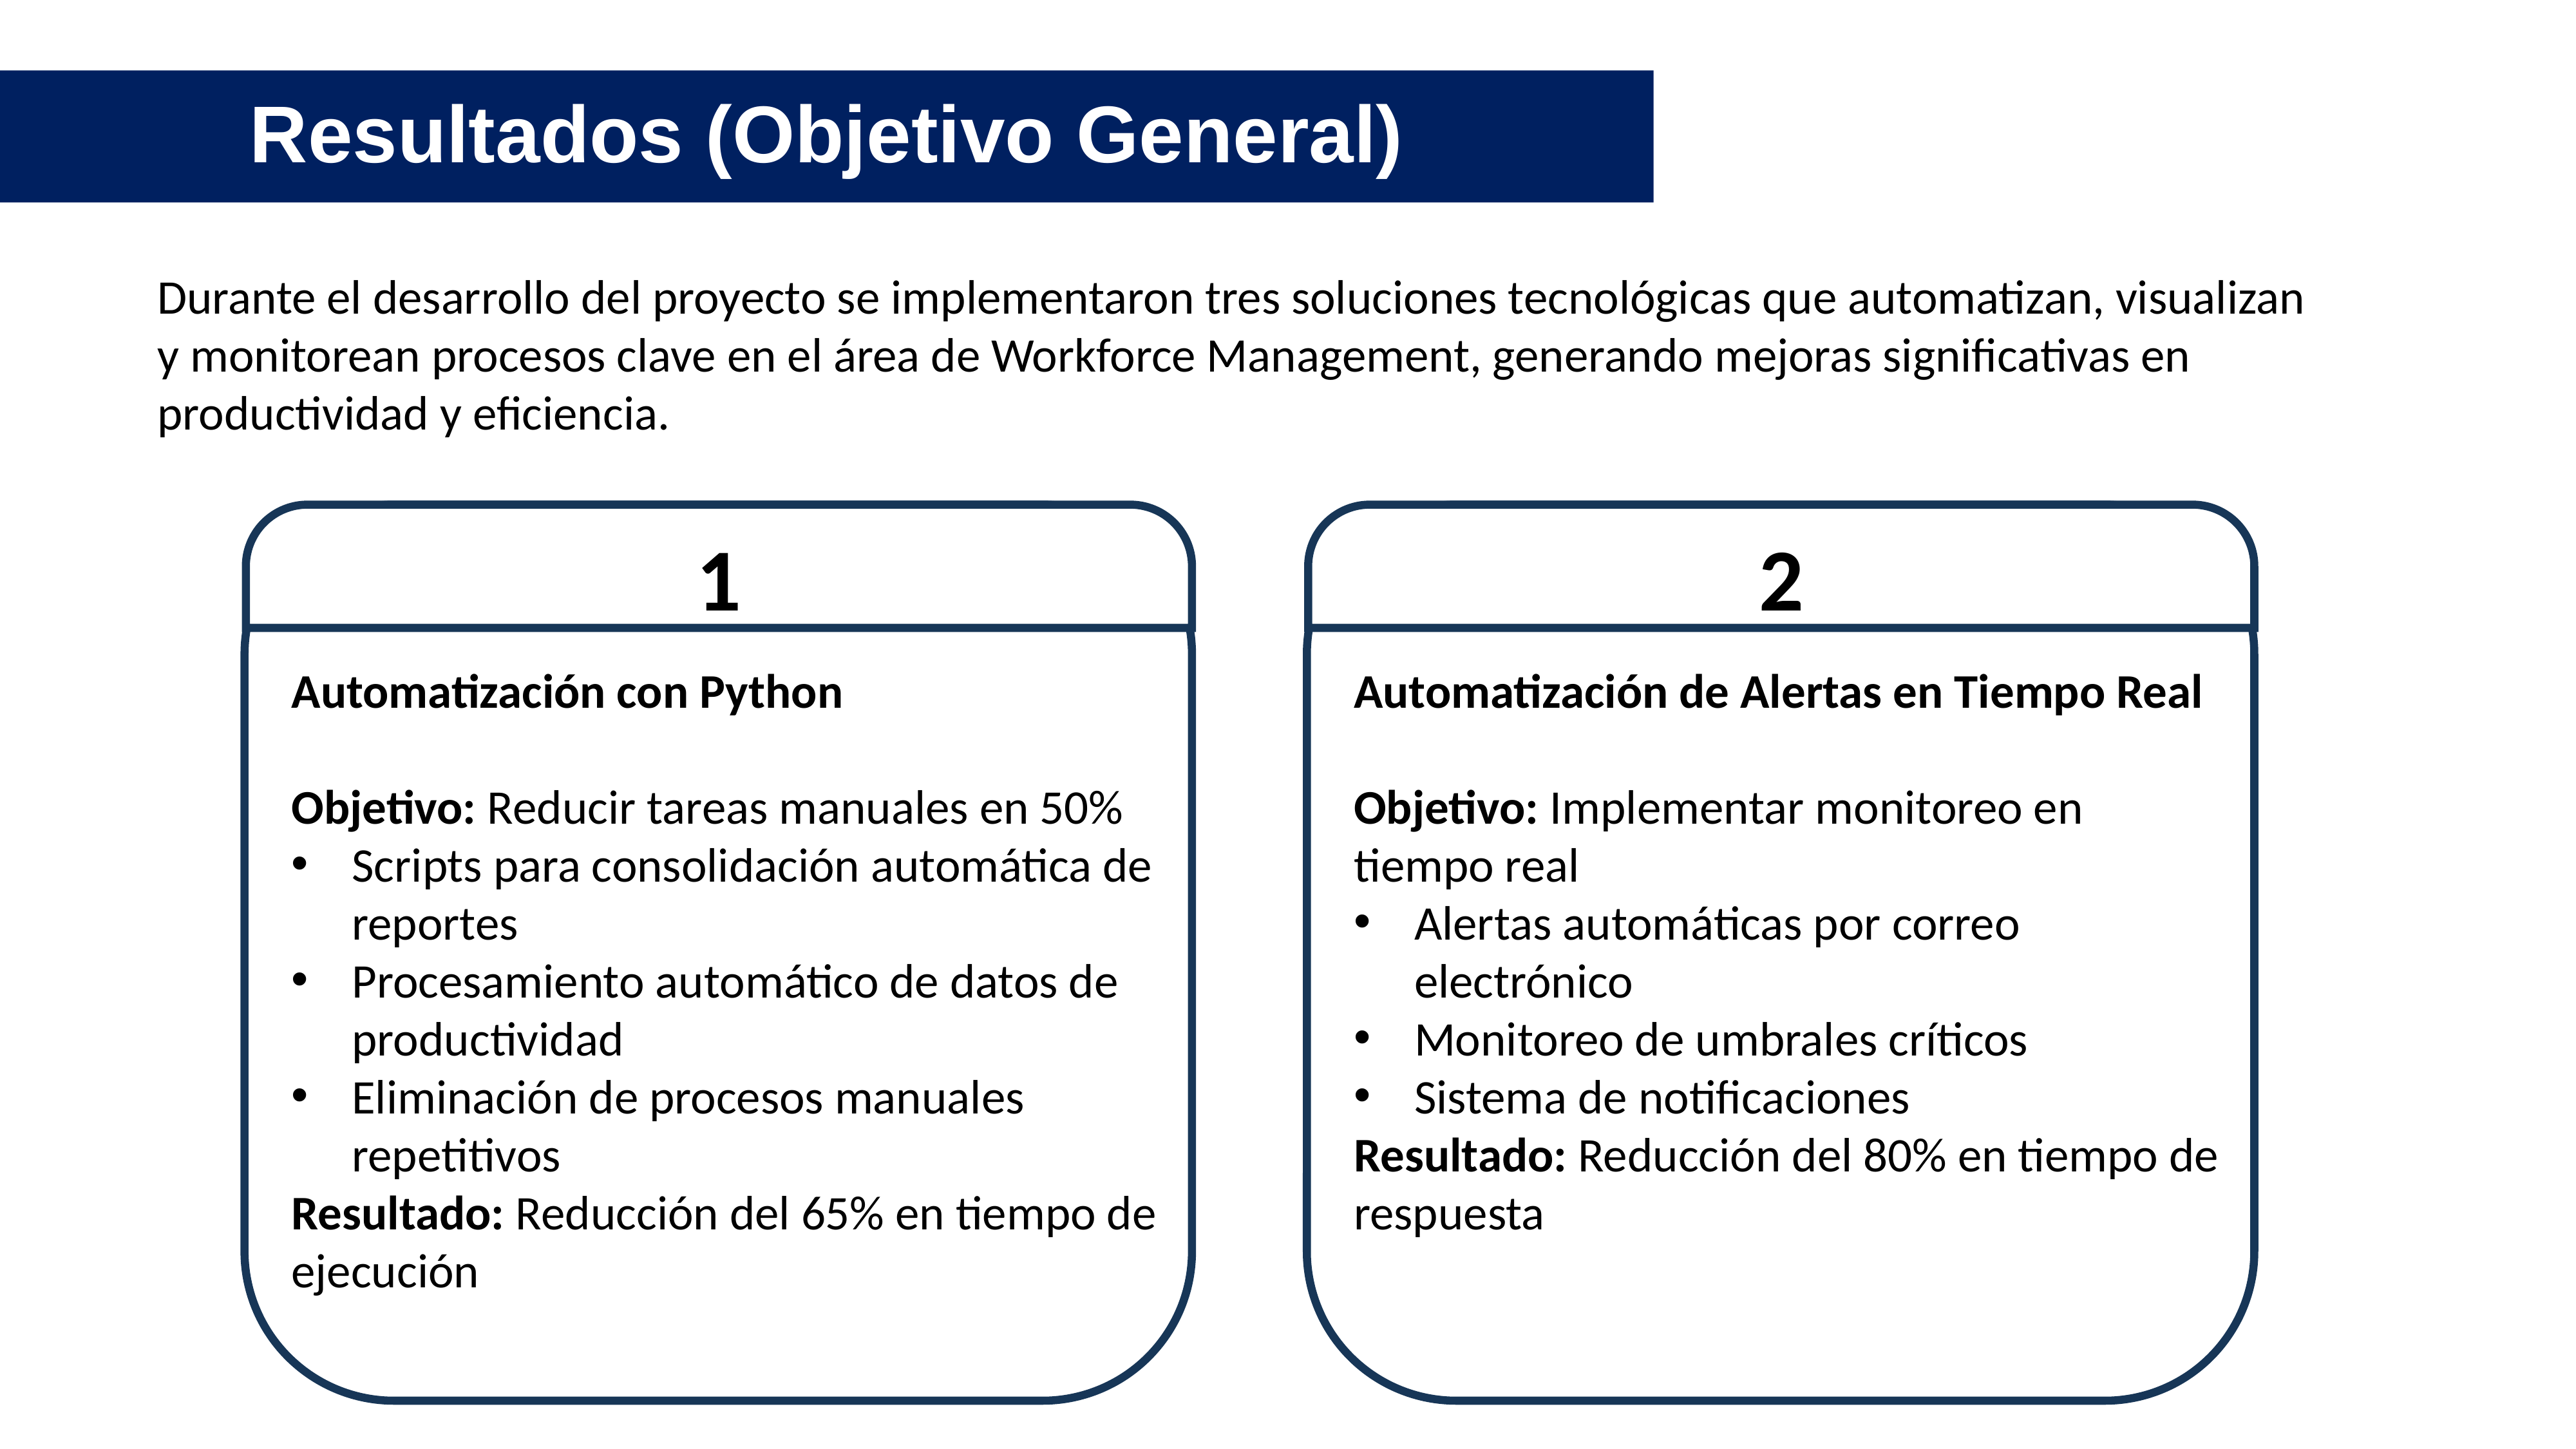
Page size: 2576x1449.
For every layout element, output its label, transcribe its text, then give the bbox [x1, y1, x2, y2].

text_box Durante el desarrollo del proyecto se implementaron tres soluciones tecnológicas que automatizan, visualizan y monitorean procesos clave en el área de Workforce Management, generando mejoras significativas en productividad y eficiencia. [147, 261, 2330, 444]
text_box [290, 1360, 1146, 1402]
title Resultados (Objetivo General) [0, 70, 1654, 203]
text_box 2 [1307, 504, 2255, 629]
text_box Automatización con Python Objetivo: Reducir tareas manuales en 50% Scripts para consolidación automática de reportes Procesamiento automático de datos de productividad Eliminación de procesos manuales repetitivos Resultado: Reducción del 65% en tiempo de ejecución [281, 655, 1167, 1360]
text_box [243, 629, 1193, 1351]
text_box [1306, 629, 2255, 1402]
text_box Automatización de Alertas en Tiempo Real Objetivo: Implementar monitoreo en tiempo real Alertas automáticas por correo electrónico Monitoreo de umbrales críticos Sistema de notificaciones Resultado: Reducción del 80% en tiempo de respuesta [1344, 655, 2230, 1302]
text_box 1 [245, 504, 1193, 629]
